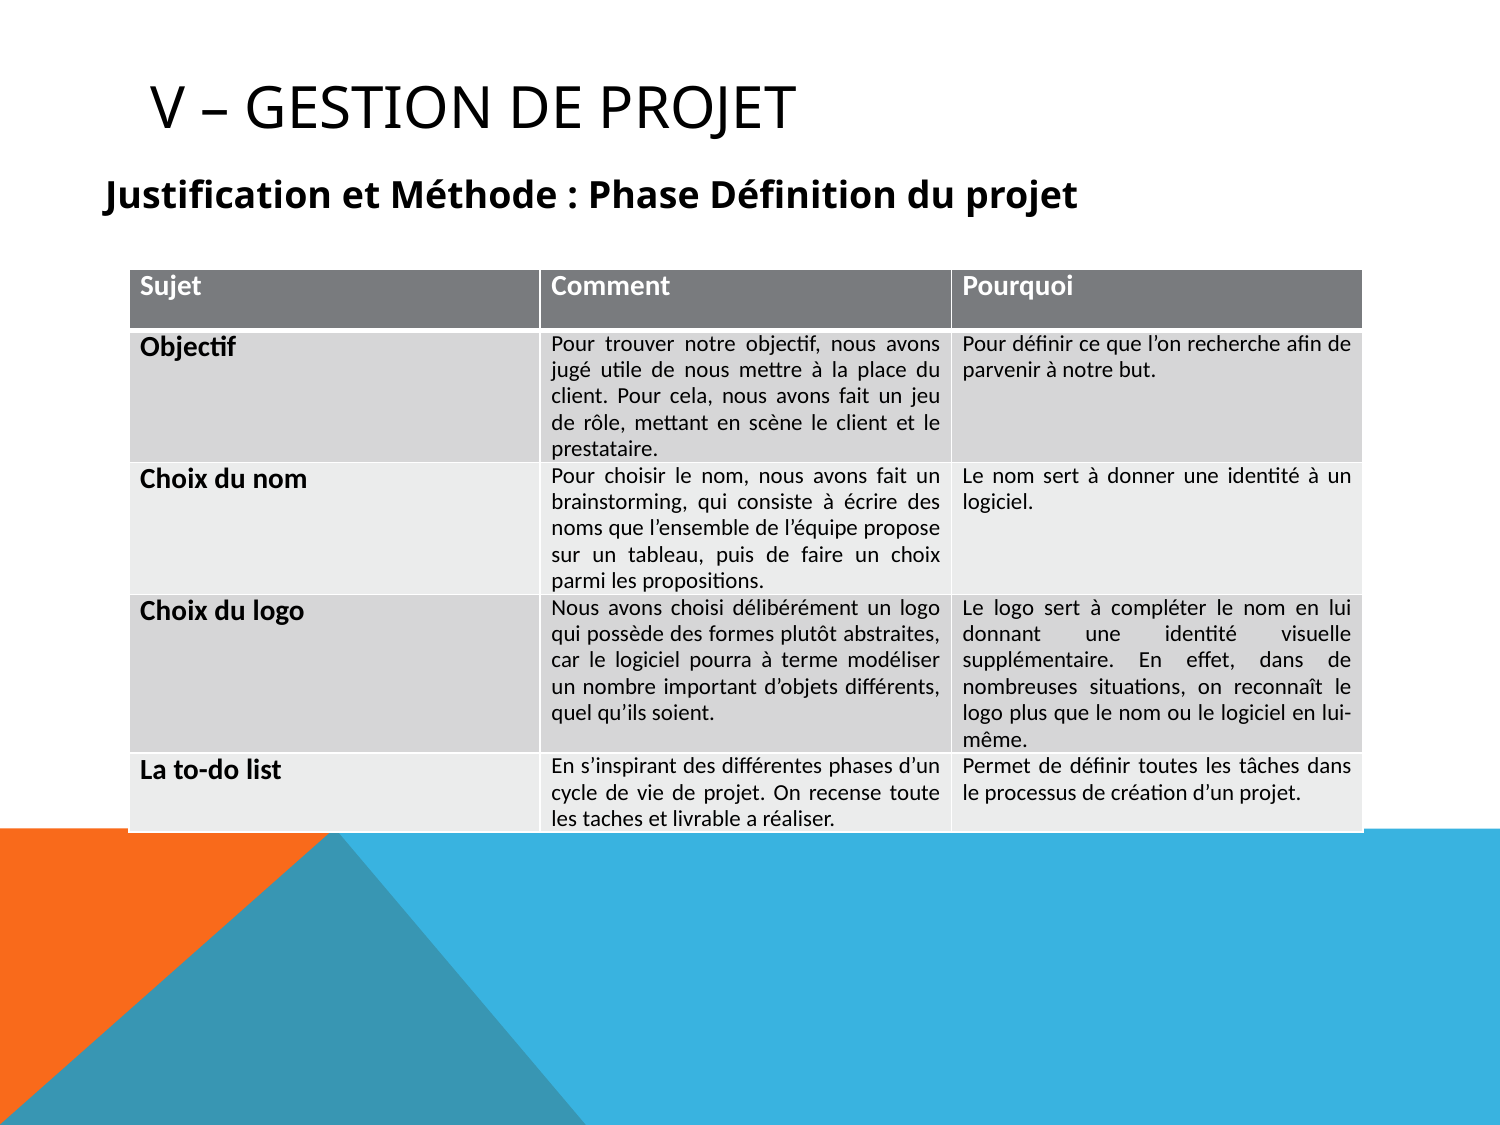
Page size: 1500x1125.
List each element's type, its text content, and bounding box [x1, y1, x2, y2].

table_cell Choix du logo [130, 595, 539, 752]
table_cell Le logo sert à compléter le nom en lui donnant une identité visuelle supplémentaire. En effet, dans de nombreuses situations, on reconnaît le logo plus que le nom ou le logiciel en lui-même. [952, 595, 1362, 752]
table_cell Pour trouver notre objectif, nous avons jugé utile de nous mettre à la place du client. Pour cela, nous avons fait un jeu de rôle, mettant en scène le client et le prestataire. [541, 333, 951, 462]
table_cell Le nom sert à donner une identité à un logiciel. [952, 463, 1362, 594]
table_cell Nous avons choisi délibérément un logo qui possède des formes plutôt abstraites, car le logiciel pourra à terme modéliser un nombre important d’objets différents, quel qu’ils soient. [541, 595, 951, 752]
table_cell Permet de définir toutes les tâches dans le processus de création d’un projet. [952, 754, 1362, 831]
table_header Comment [541, 270, 951, 328]
table_header Sujet [130, 270, 539, 328]
table_cell La to-do list [130, 754, 539, 831]
table_cell Pour choisir le nom, nous avons fait un brainstorming, qui consiste à écrire des noms que l’ensemble de l’équipe propose sur un tableau, puis de faire un choix parmi les propositions. [541, 463, 951, 594]
title V – gestion de projet [135, 60, 1369, 150]
table_cell En s’inspirant des différentes phases d’un cycle de vie de projet. On recense toute les taches et livrable a réaliser. [541, 754, 951, 831]
table_header Pourquoi [952, 270, 1362, 328]
text_box Justification et Méthode : Phase Définition du projet [90, 163, 1095, 269]
table_cell Choix du nom [130, 463, 539, 594]
table_cell Pour définir ce que l’on recherche afin de parvenir à notre but. [952, 333, 1362, 462]
table_cell Objectif [130, 333, 539, 462]
